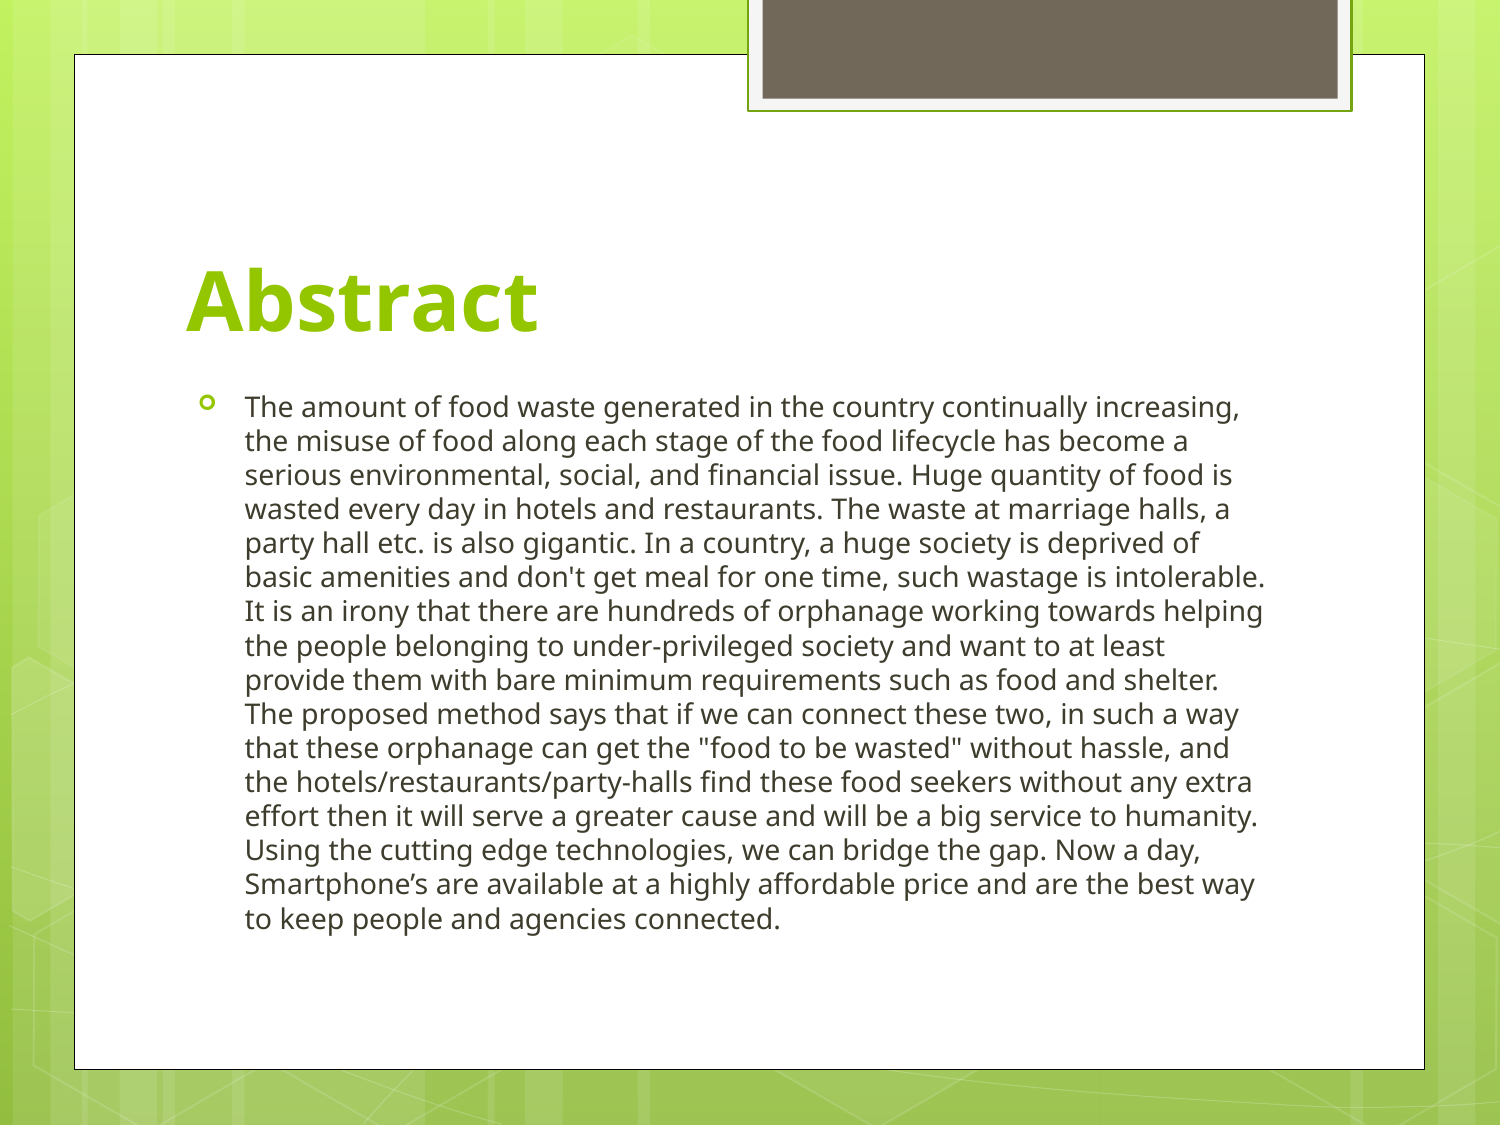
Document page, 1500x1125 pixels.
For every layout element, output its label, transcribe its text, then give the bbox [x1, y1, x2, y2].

title Abstract [171, 168, 1324, 357]
list The amount of food waste generated in the country continually increasing, the misuse of food along each stage of the food lifecycle has become a serious environmental, social, and financial issue. Huge quantity of food is wasted every day in hotels and restaurants. The waste at marriage halls, a party hall etc. is also gigantic. In a country, a huge society is deprived of basic amenities and don't get meal for one time, such wastage is intolerable. It is an irony that there are hundreds of orphanage working towards helping the people belonging to under-privileged society and want to at least provide them with bare minimum requirements such as food and shelter. The proposed method says that if we can connect these two, in such a way that these orphanage can get the "food to be wasted" without hassle, and the hotels/restaurants/party-halls find these food seekers without any extra effort then it will serve a greater cause and will be a big service to humanity. Using the cutting edge technologies, we can bridge the gap. Now a day, Smartphone’s are available at a highly affordable price and are the best way to keep people and agencies connected. [171, 381, 1283, 957]
